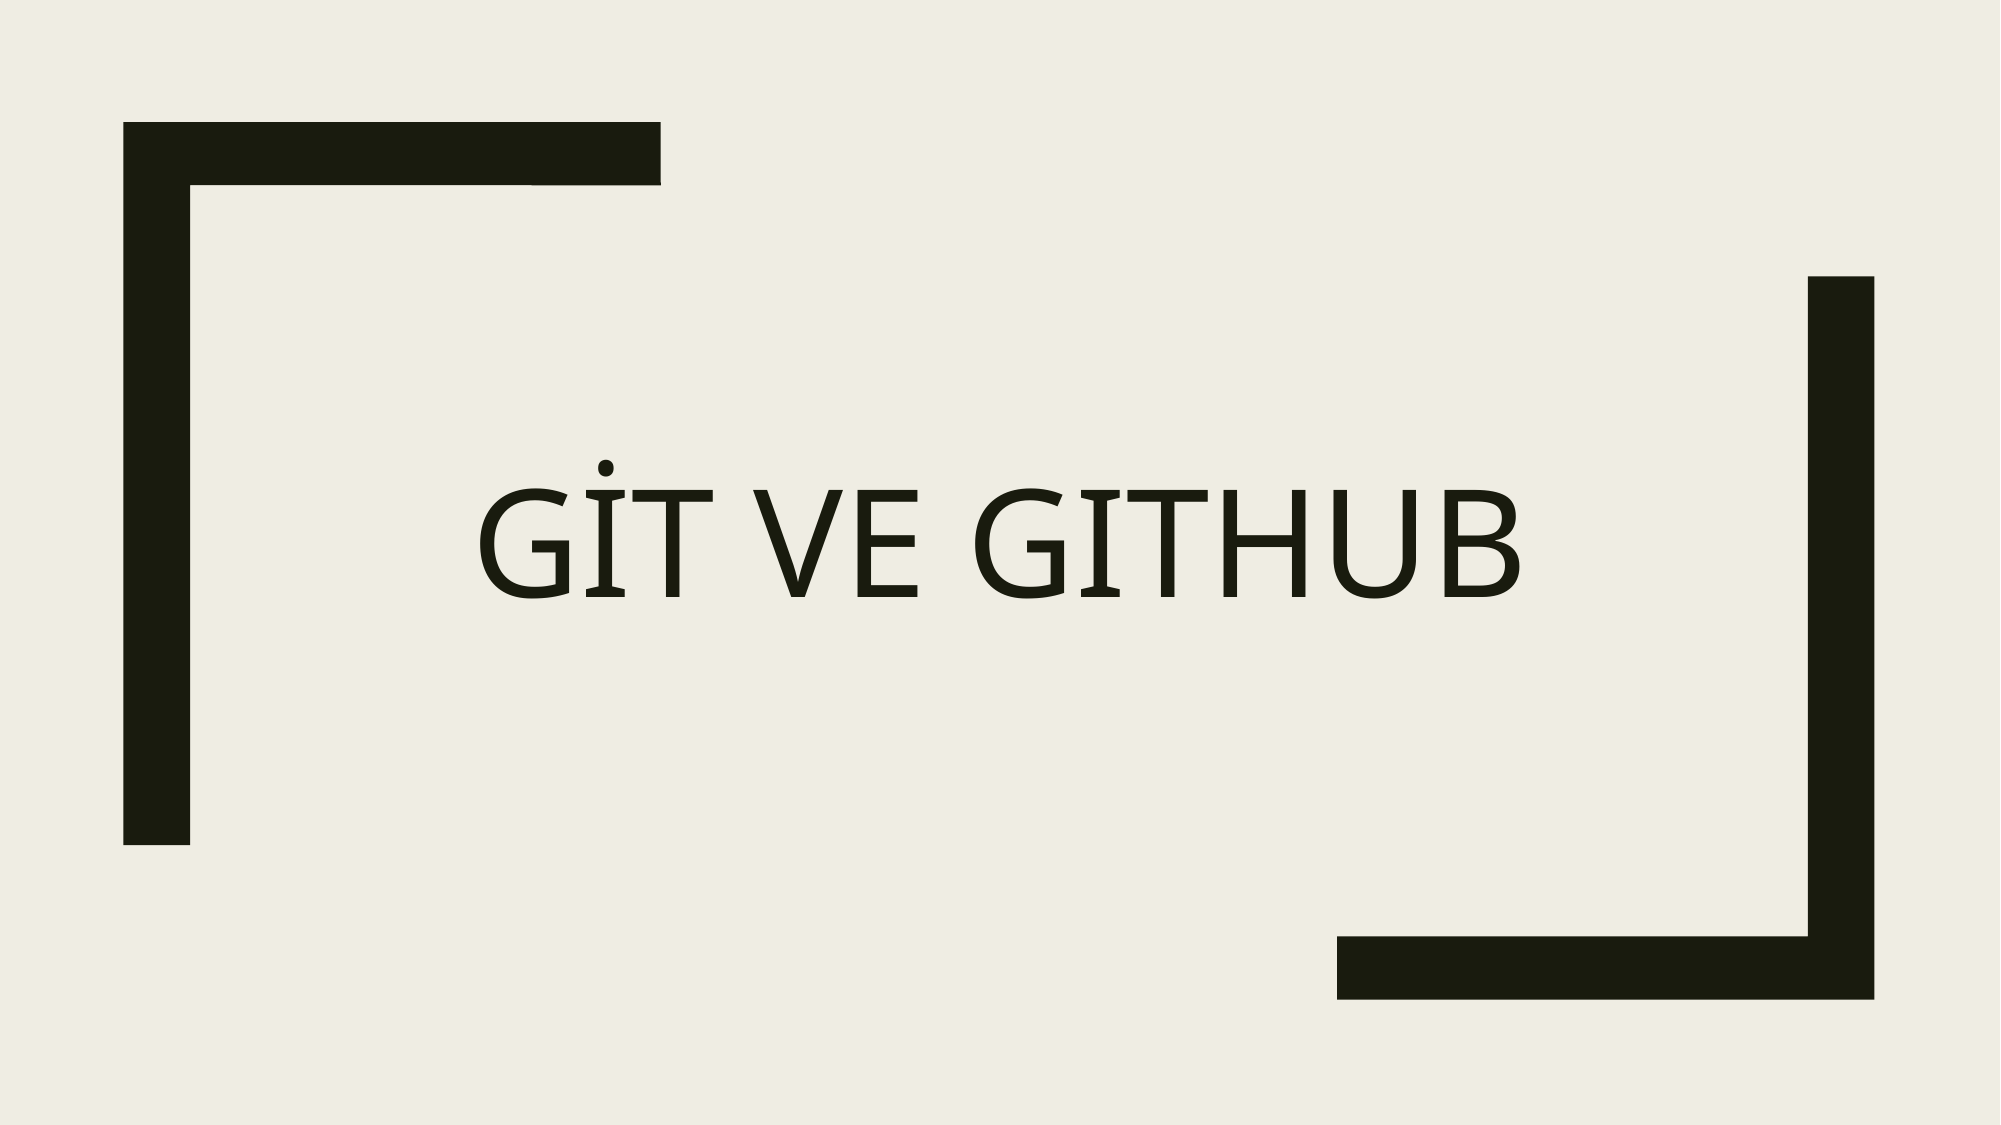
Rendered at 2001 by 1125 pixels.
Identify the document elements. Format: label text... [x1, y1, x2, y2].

title GİT ve github [314, 293, 1686, 638]
